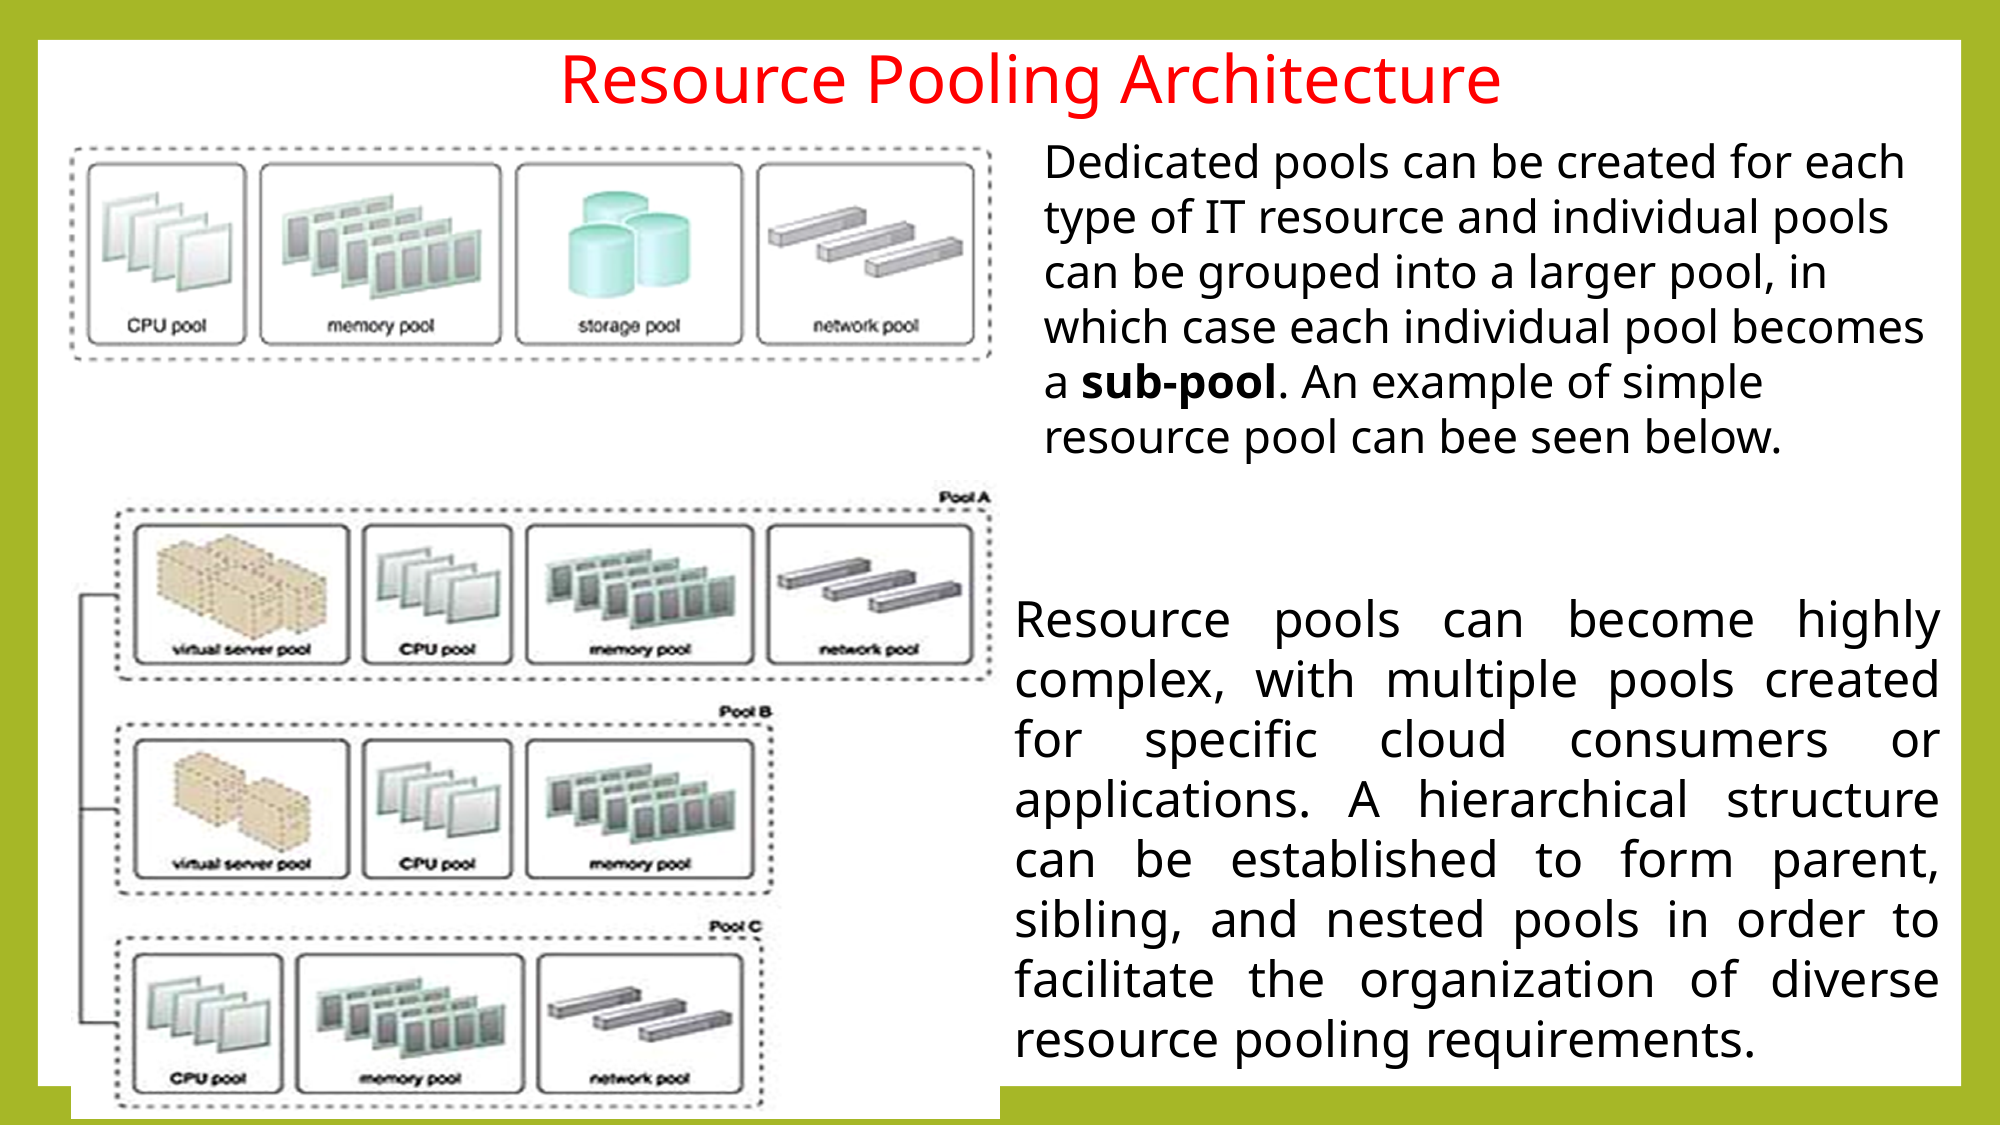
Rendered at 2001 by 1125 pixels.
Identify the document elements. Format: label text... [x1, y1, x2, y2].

picture [62, 142, 1001, 364]
text_box Dedicated pools can be created for each type of IT resource and individual pools can be grouped into a larger pool, in which case each individual pool becomes a sub-pool. An example of simple resource pool can bee seen below. [1028, 125, 1957, 418]
text_box Resource pools can become highly complex, with multiple pools created for specific cloud consumers or applications. A hierarchical structure can be established to form parent, sibling, and nested pools in order to facilitate the organization of diverse resource pooling requirements. [1004, 579, 1957, 1020]
text_box Resource Pooling Architecture [544, 29, 1584, 126]
picture [71, 480, 1001, 1119]
